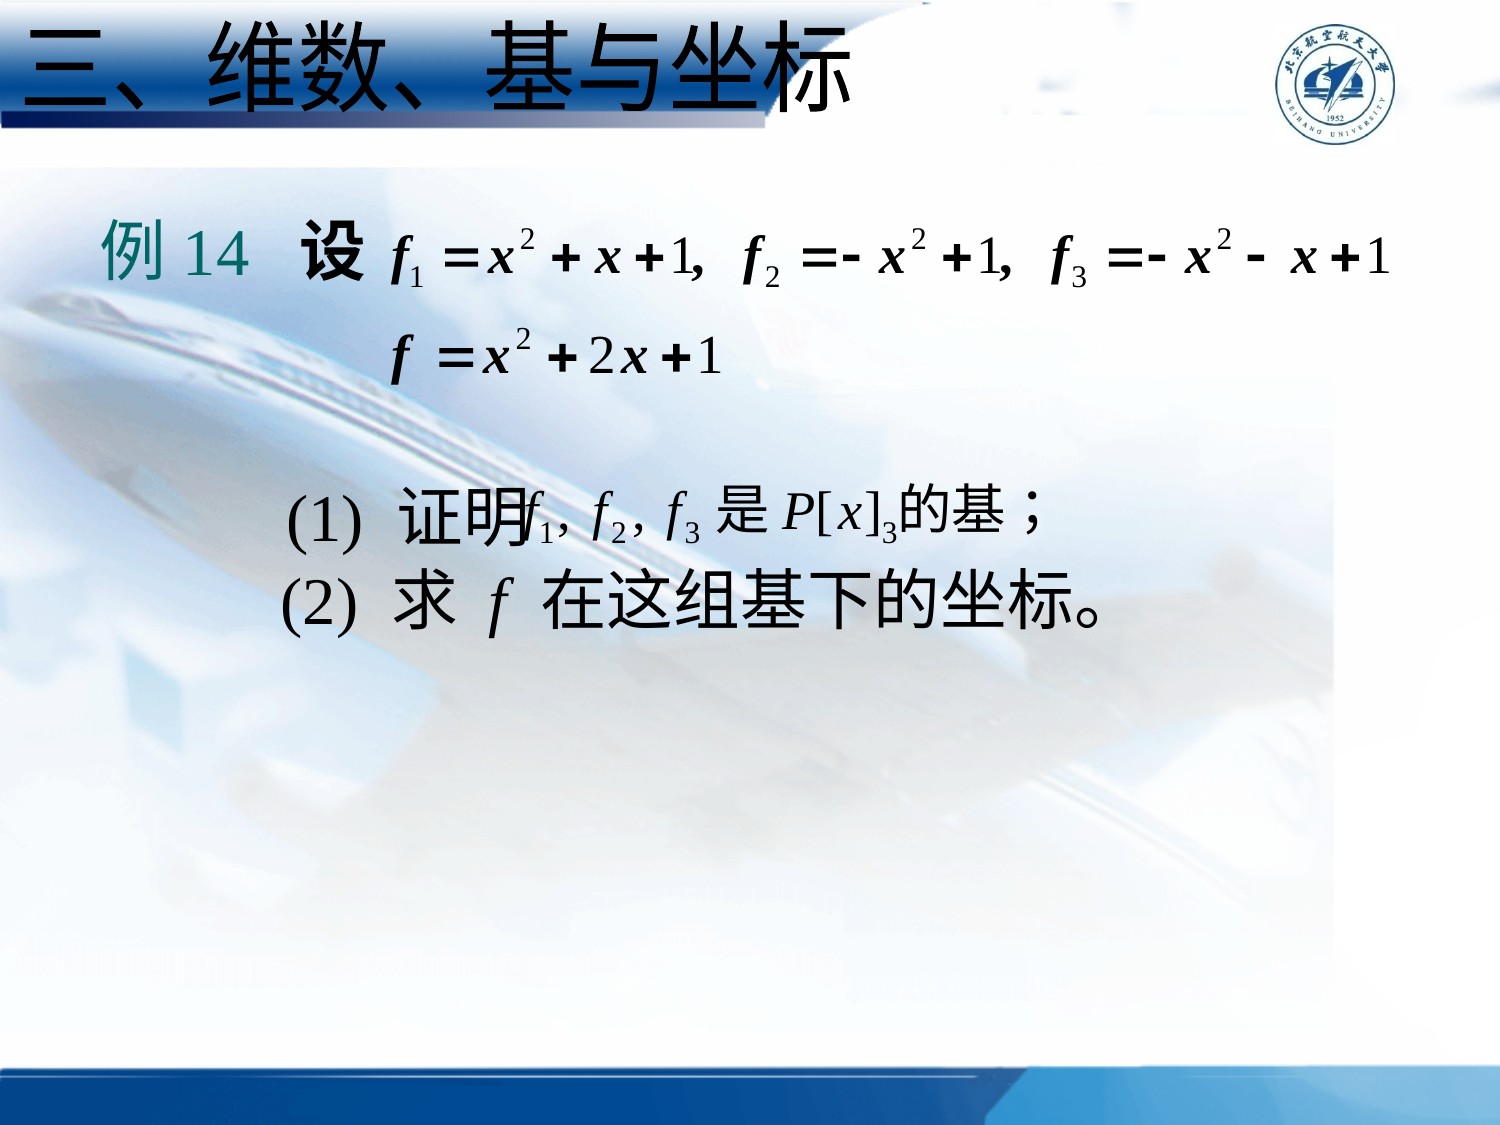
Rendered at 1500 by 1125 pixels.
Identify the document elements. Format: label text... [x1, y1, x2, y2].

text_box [371, 313, 731, 397]
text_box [274, 467, 1100, 565]
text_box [371, 214, 1398, 301]
text_box 例14 设 [85, 201, 381, 296]
text_box (2) 求 f 在这组基下的坐标。 [265, 550, 1156, 646]
picture [0, 0, 1500, 1125]
